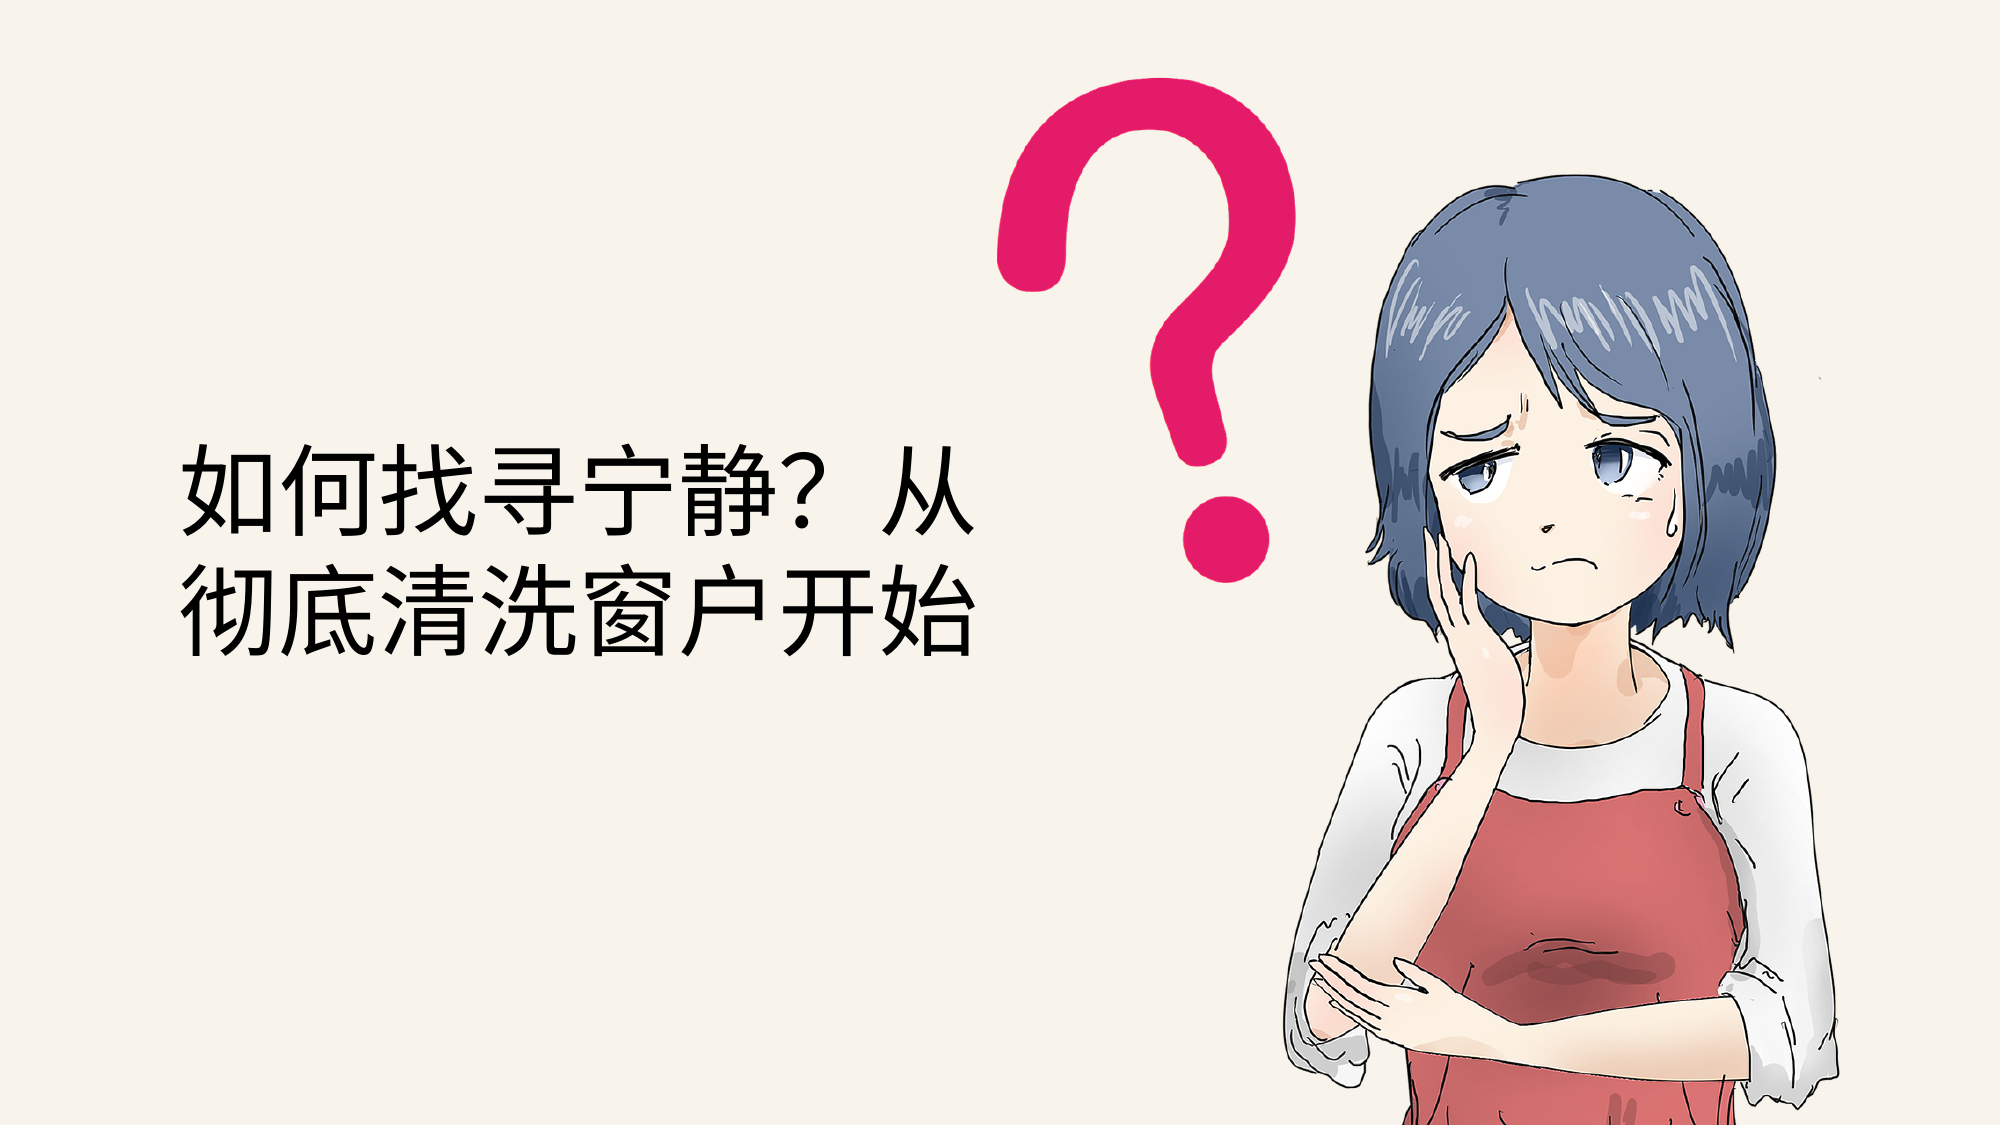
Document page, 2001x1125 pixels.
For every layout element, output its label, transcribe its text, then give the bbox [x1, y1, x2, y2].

text_box 如何找寻宁静？从彻底清洗窗户开始 [163, 421, 856, 676]
picture [856, 0, 1982, 1125]
